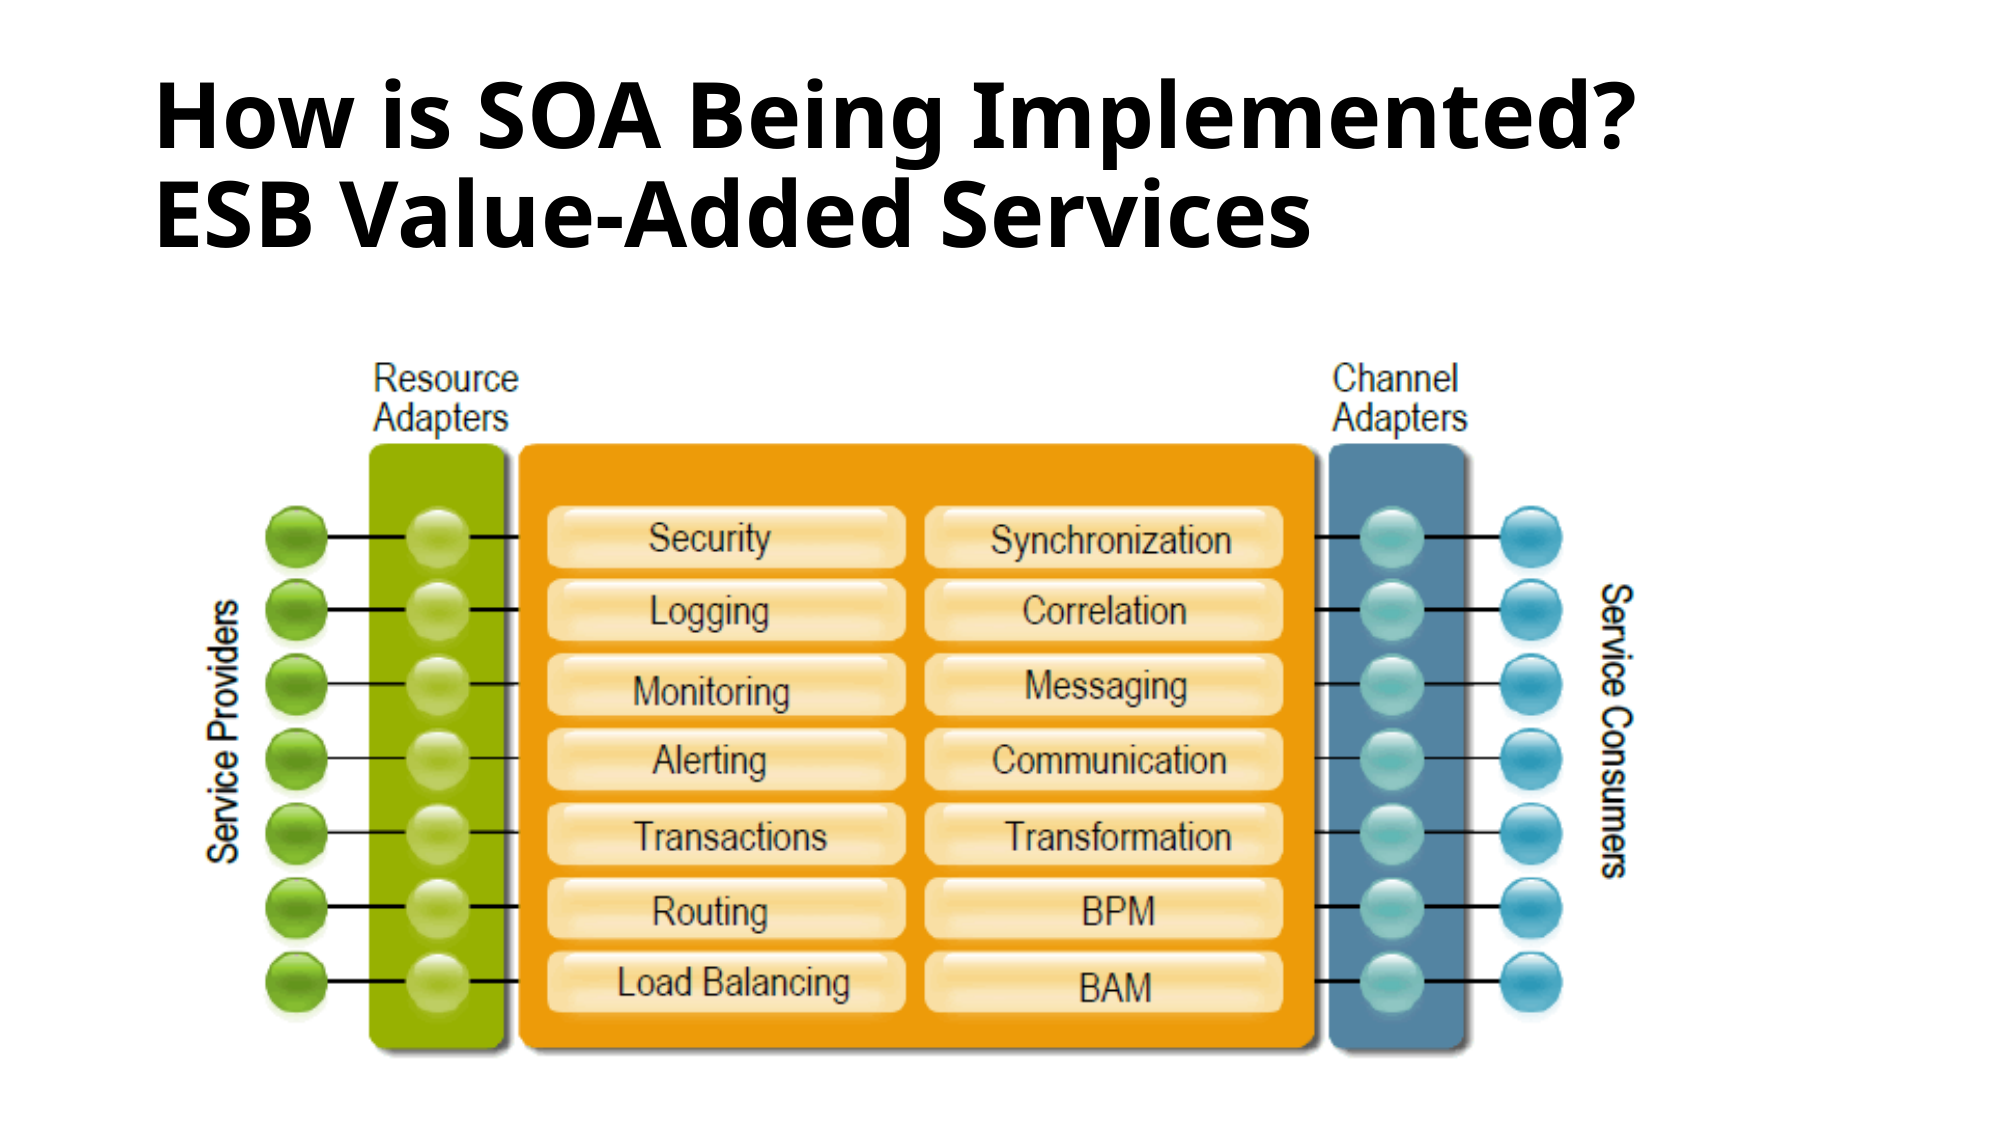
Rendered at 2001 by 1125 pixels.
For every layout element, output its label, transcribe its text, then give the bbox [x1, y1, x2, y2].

picture [154, 332, 1769, 1125]
title How is SOA Being Implemented? ESB Value-Added Services [137, 59, 1863, 278]
